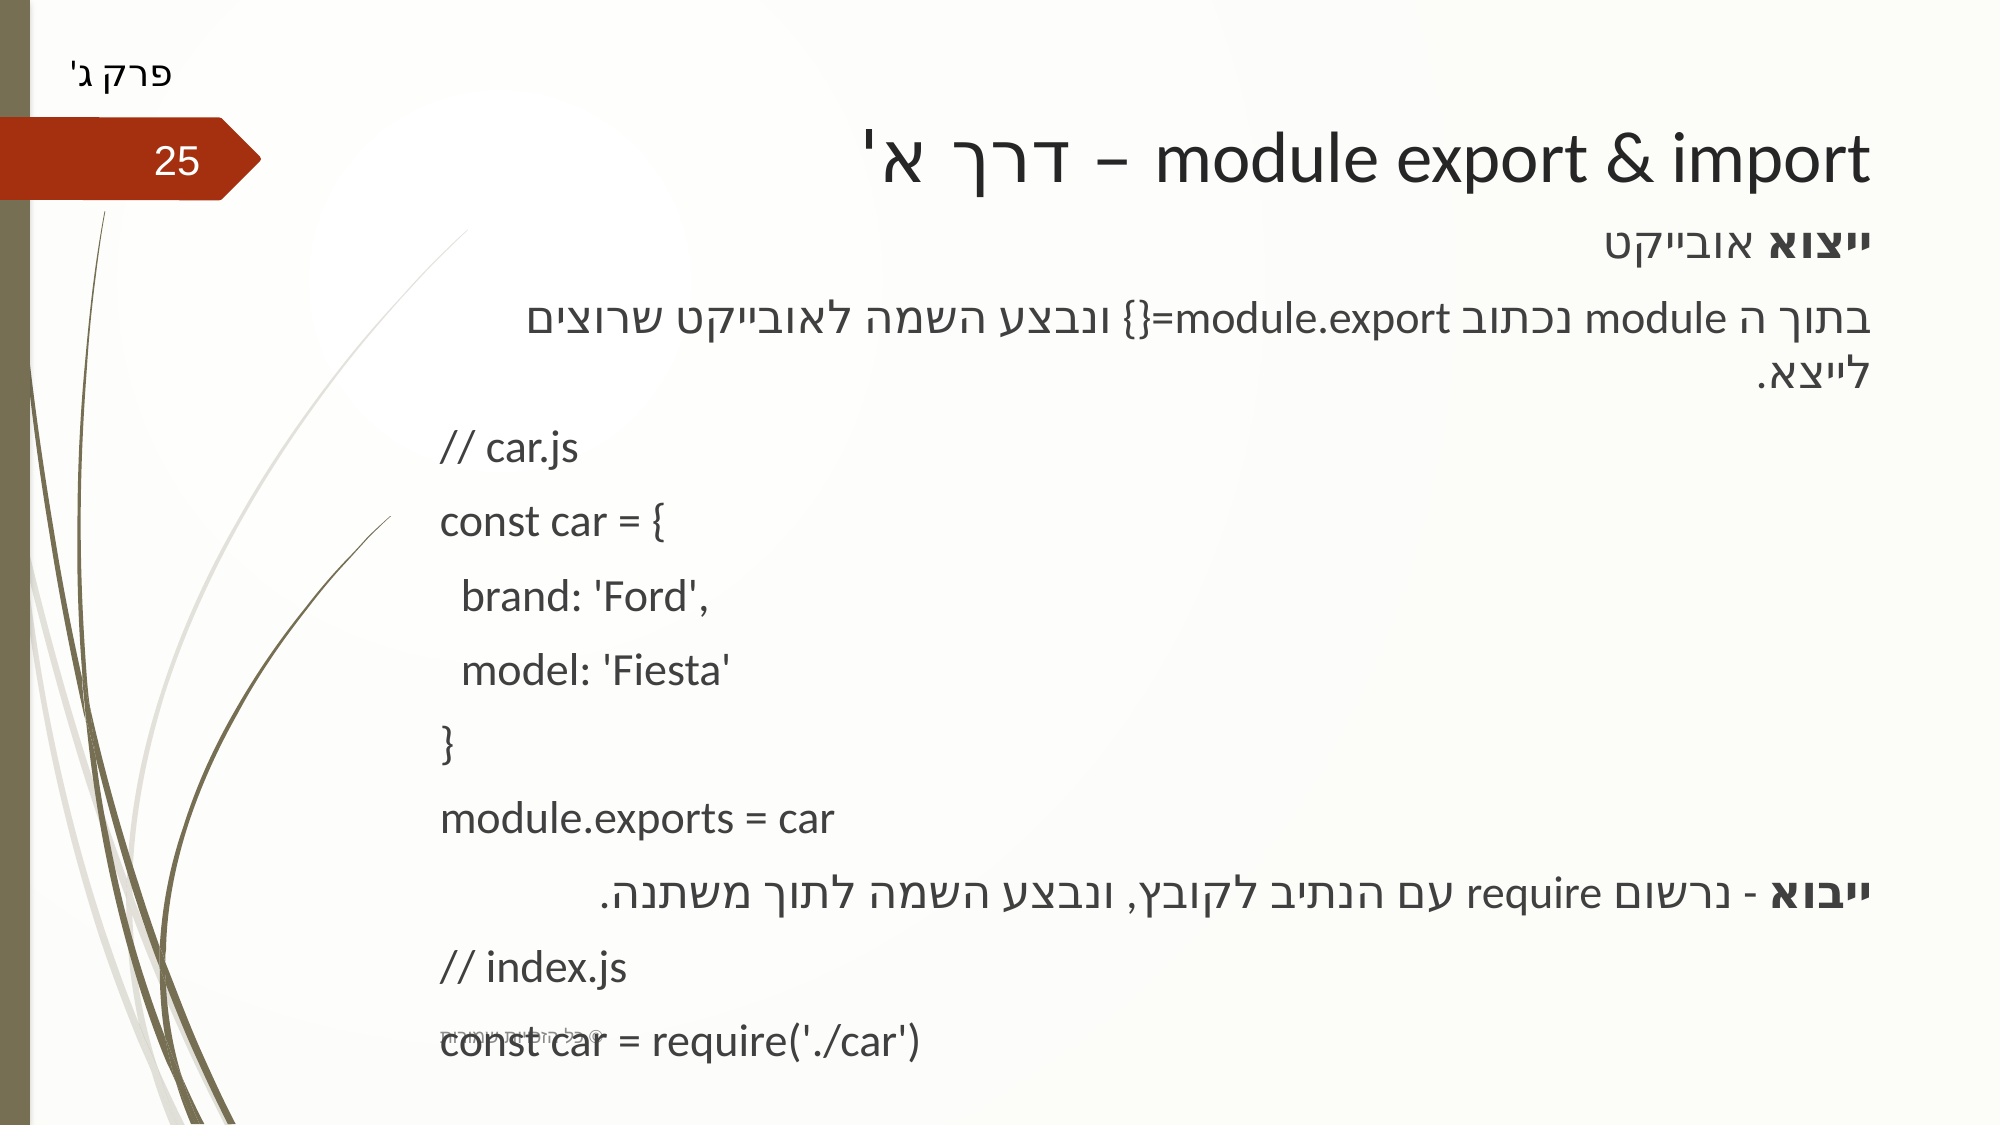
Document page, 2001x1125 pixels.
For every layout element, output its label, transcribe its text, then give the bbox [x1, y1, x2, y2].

slide_number 25 [87, 129, 216, 190]
footer כל הזכויות שמורות © [424, 1006, 1675, 1067]
title module export & import – דרך א' [425, 102, 1888, 205]
list ייצוא אובייקט בתוך ה module נכתוב module.export={} ונבצע השמה לאובייקט שרוצים לייצא. // car.js const car = { brand: 'Ford', model: 'Fiesta' } module.exports = car ייבוא - נרשום require עם הנתיב לקובץ, ונבצע השמה לתוך משתנה. // index.js const car = require('./car') [424, 205, 1888, 1081]
text_box פרק ג' [0, 41, 188, 102]
